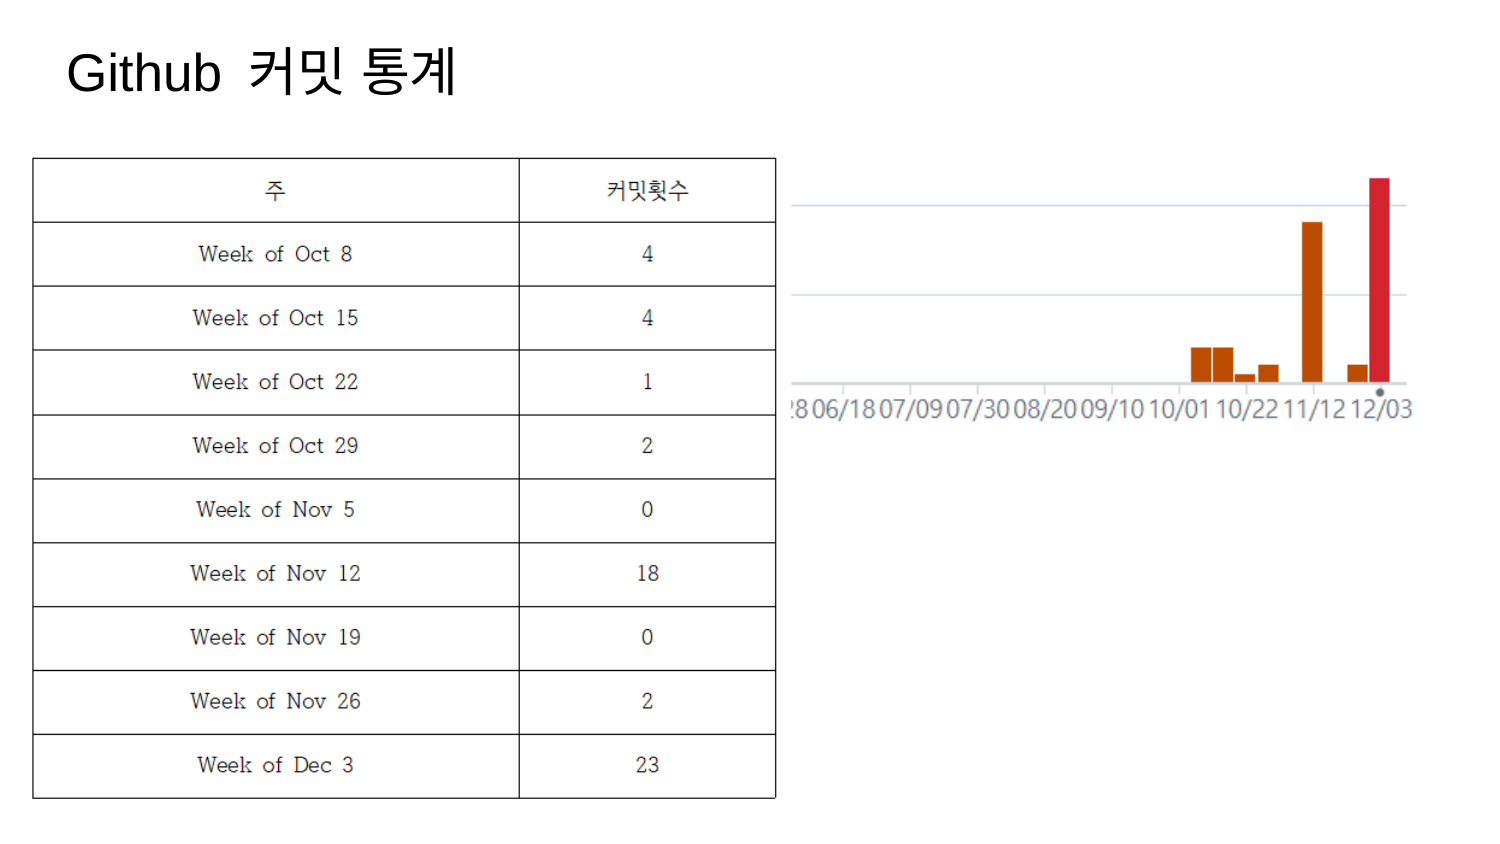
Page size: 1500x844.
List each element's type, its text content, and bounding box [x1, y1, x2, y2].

title Github 커밋 통계 [51, 23, 1449, 117]
picture [18, 141, 1454, 811]
